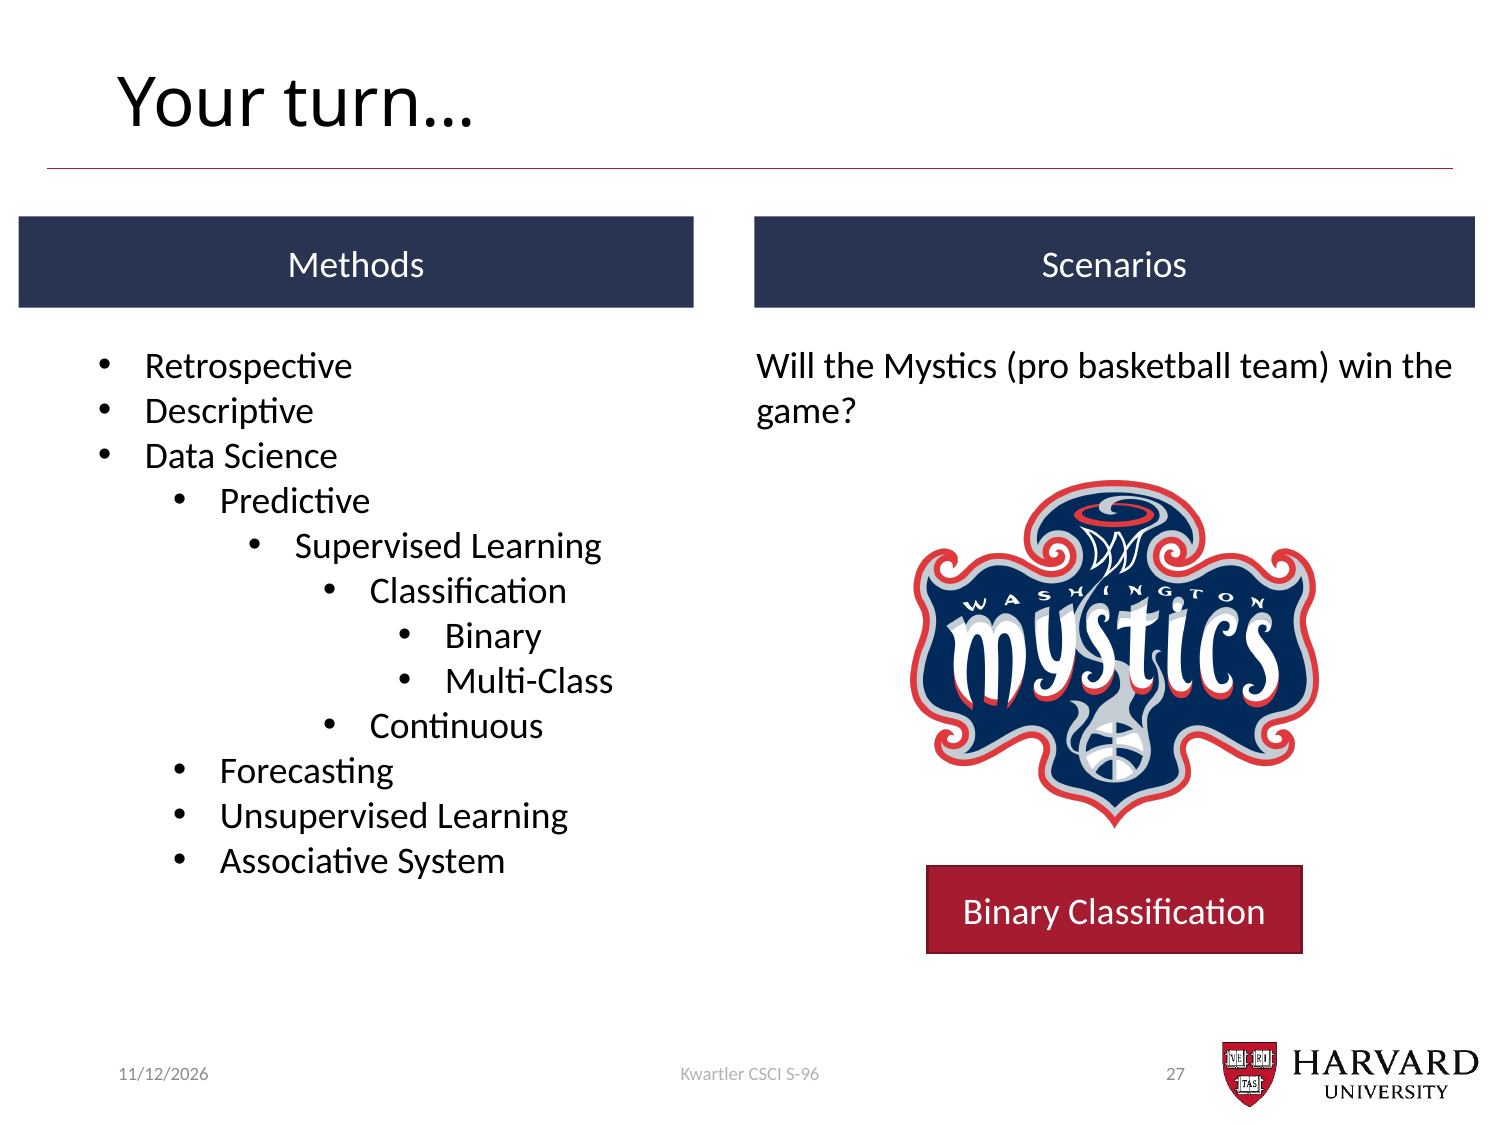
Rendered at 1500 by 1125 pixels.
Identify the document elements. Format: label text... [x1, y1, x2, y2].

text_box Scenarios [753, 215, 1476, 309]
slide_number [103, 1042, 441, 1103]
slide_number 27 [1059, 1042, 1200, 1103]
picture [1200, 1024, 1500, 1125]
title Your turn… [103, 59, 1397, 157]
footer Kwartler CSCI S-96 [496, 1042, 1004, 1103]
picture [910, 480, 1320, 830]
text_box Methods [18, 215, 695, 309]
text_box Will the Mystics (pro basketball team) win the game? [741, 334, 1488, 439]
text_box Binary Classification [926, 865, 1303, 954]
text_box Retrospective Descriptive Data Science Predictive Supervised Learning Classification Binary Multi-Class Continuous Forecasting Unsupervised Learning Associative System [83, 334, 629, 934]
